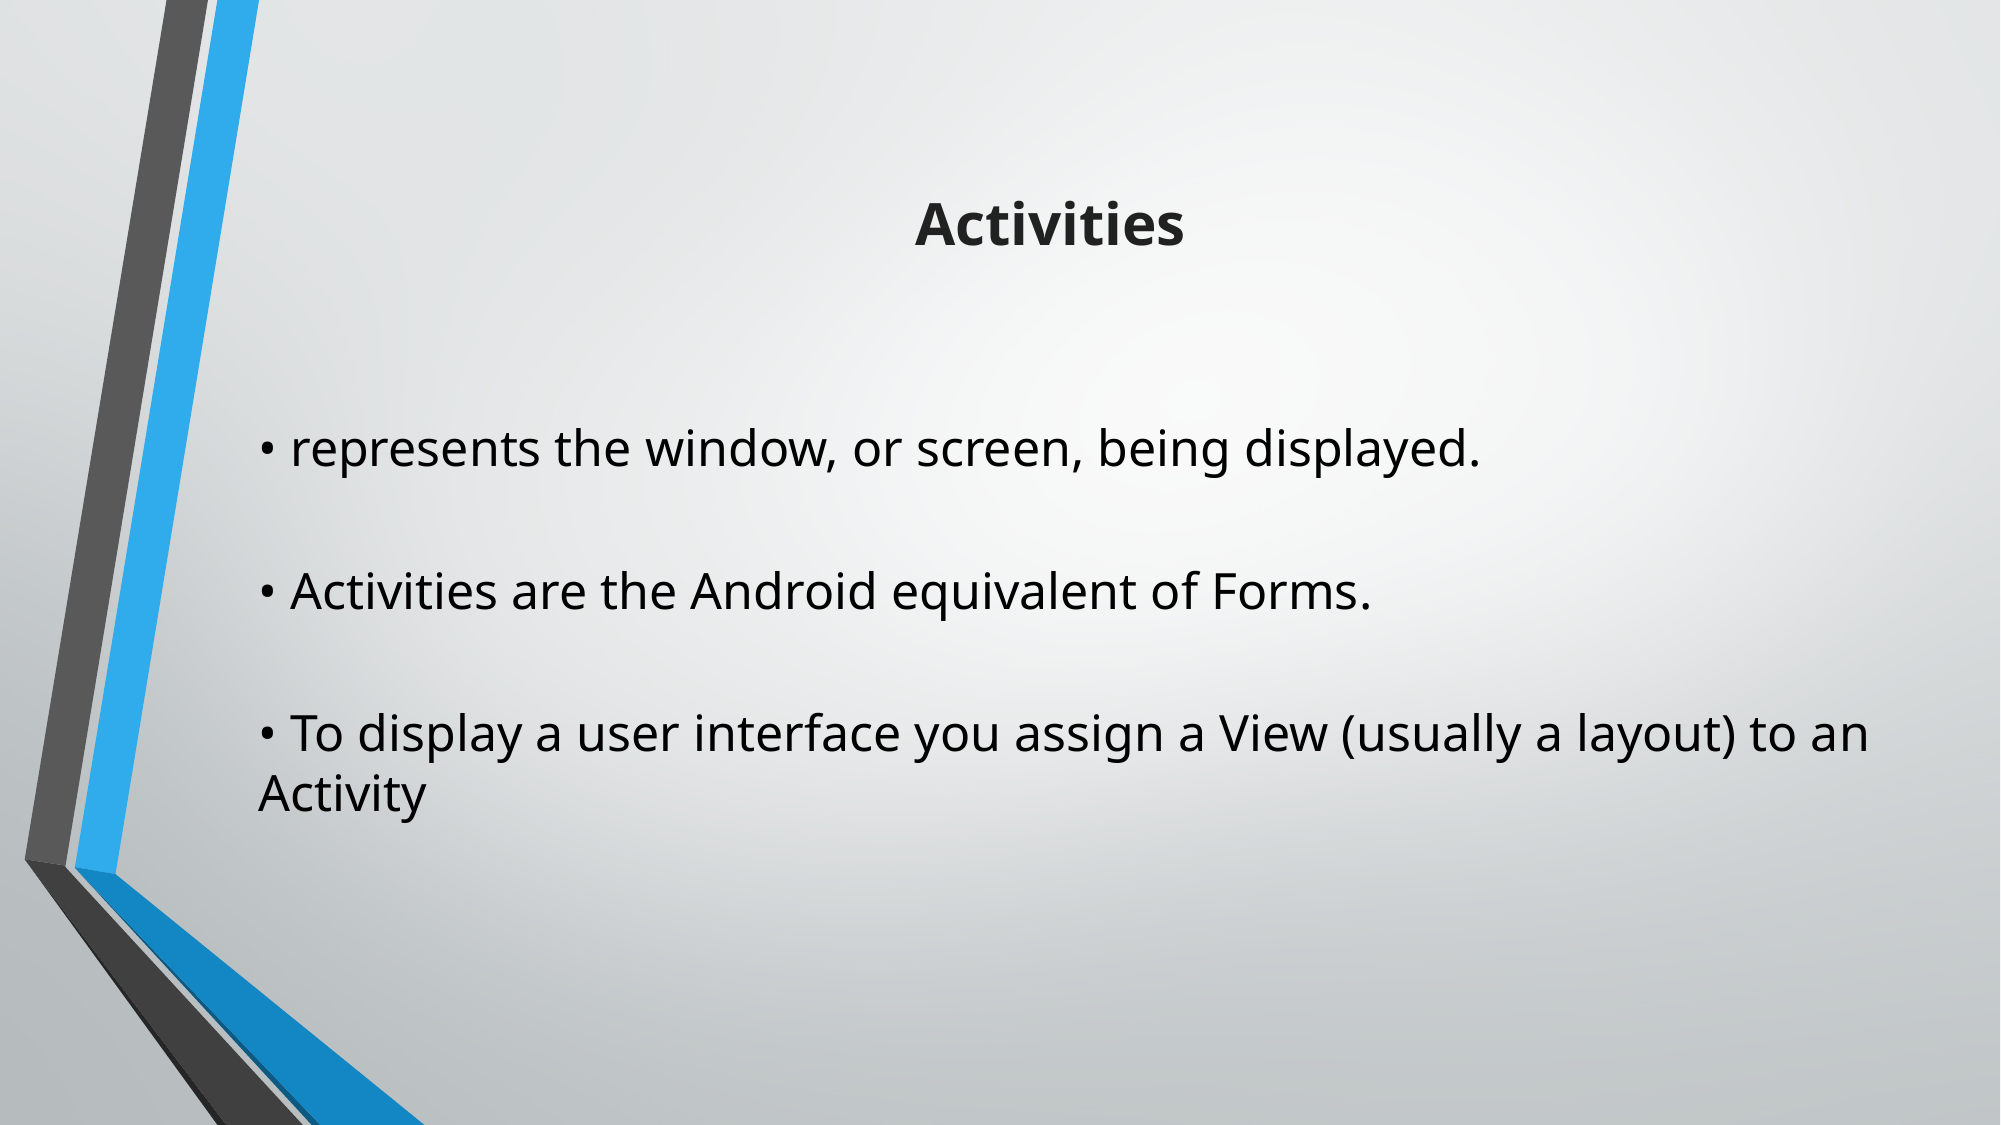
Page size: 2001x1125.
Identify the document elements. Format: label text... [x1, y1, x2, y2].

title Activities [243, 112, 1887, 288]
list • represents the window, or screen, being displayed. • Activities are the Android equivalent of Forms. • To display a user interface you assign a View (usually a layout) to an Activity [243, 288, 1887, 950]
